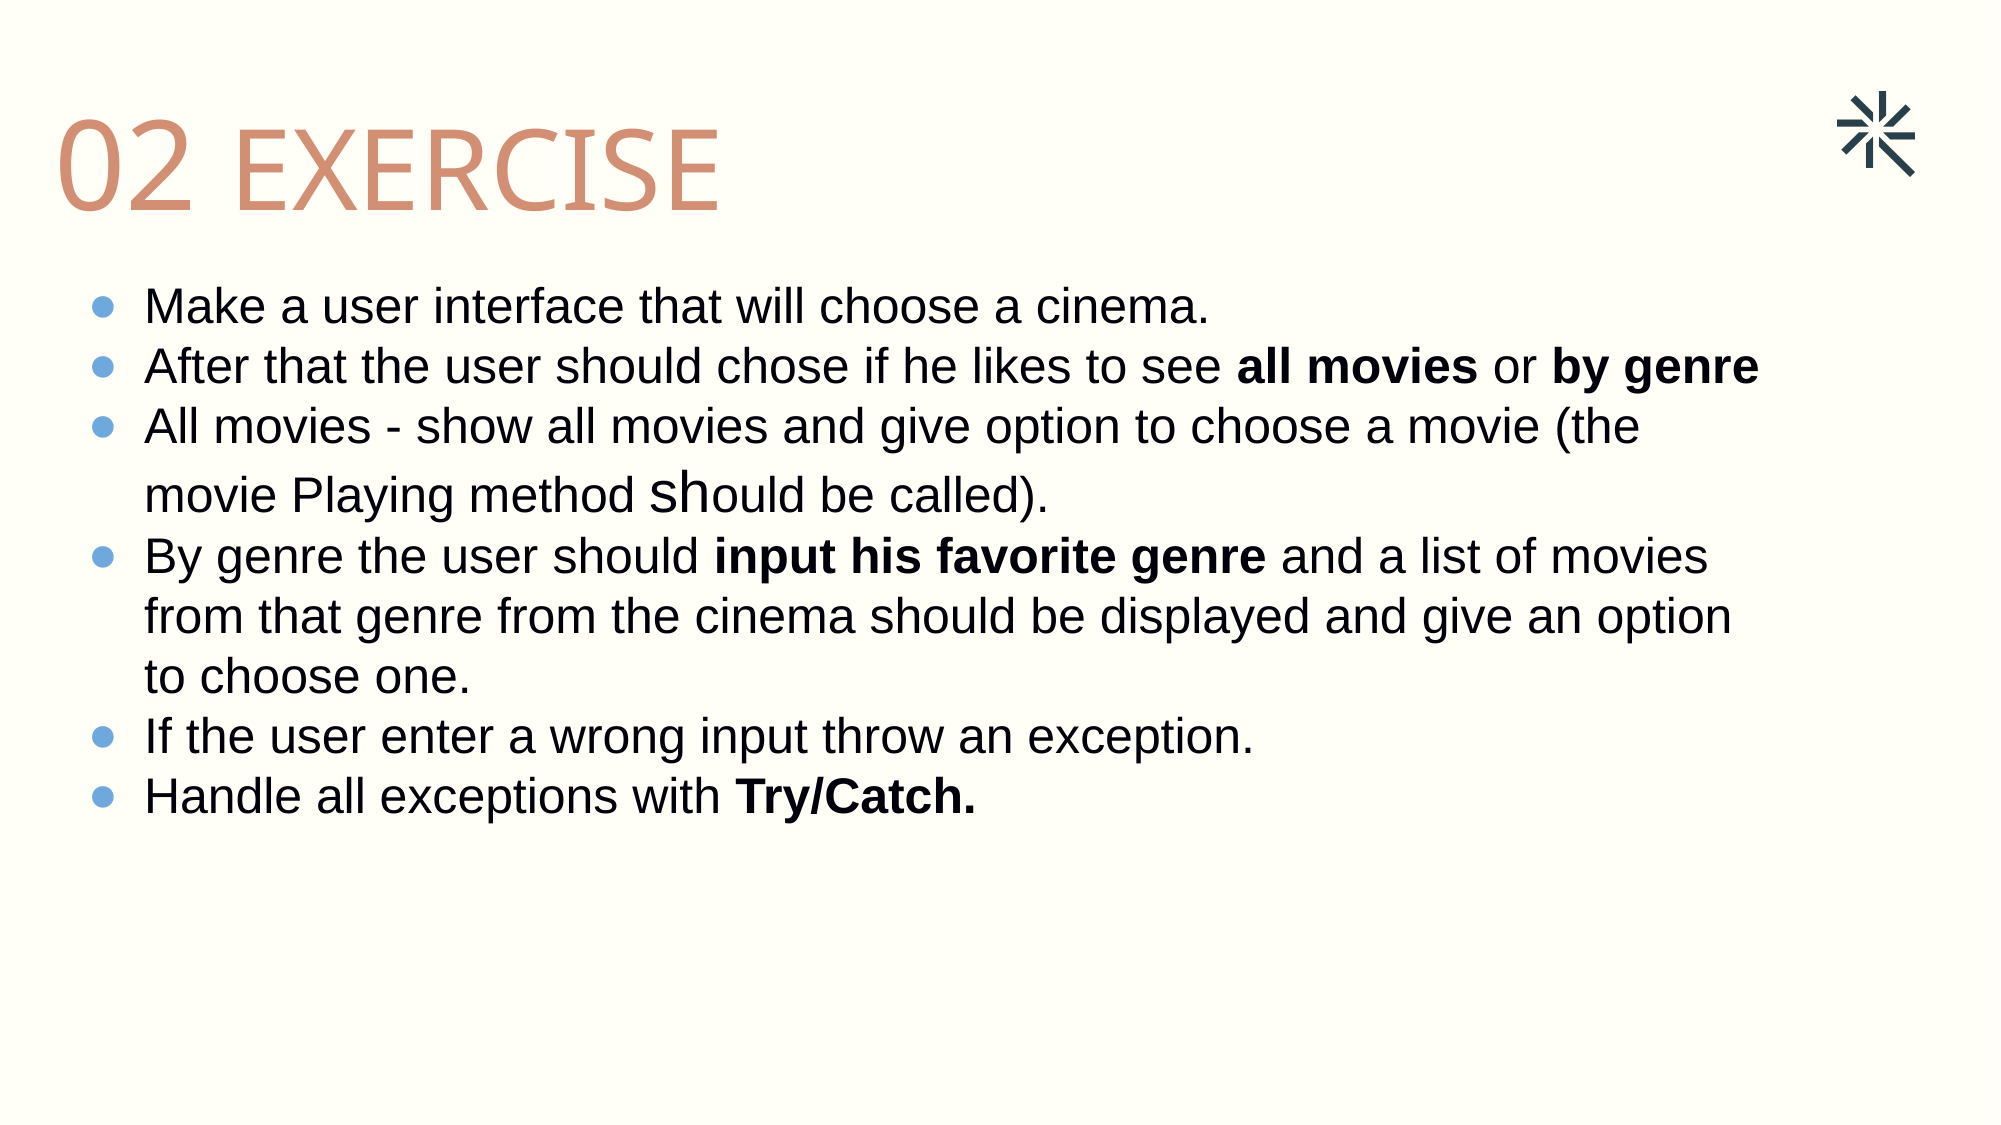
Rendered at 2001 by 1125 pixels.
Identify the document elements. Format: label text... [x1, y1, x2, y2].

picture [1837, 91, 1915, 177]
slide_number 02 EXERCISE [39, 70, 1121, 278]
text_box Make a user interface that will choose a cinema. After that the user should chose if he likes to see all movies or by genre All movies - show all movies and give option to choose a movie (the movie Playing method should be called). By genre the user should input his favorite genre and a list of movies from that genre from the cinema should be displayed and give an option to choose one. If the user enter a wrong input throw an exception. Handle all exceptions with Try/Catch. [54, 258, 1791, 986]
